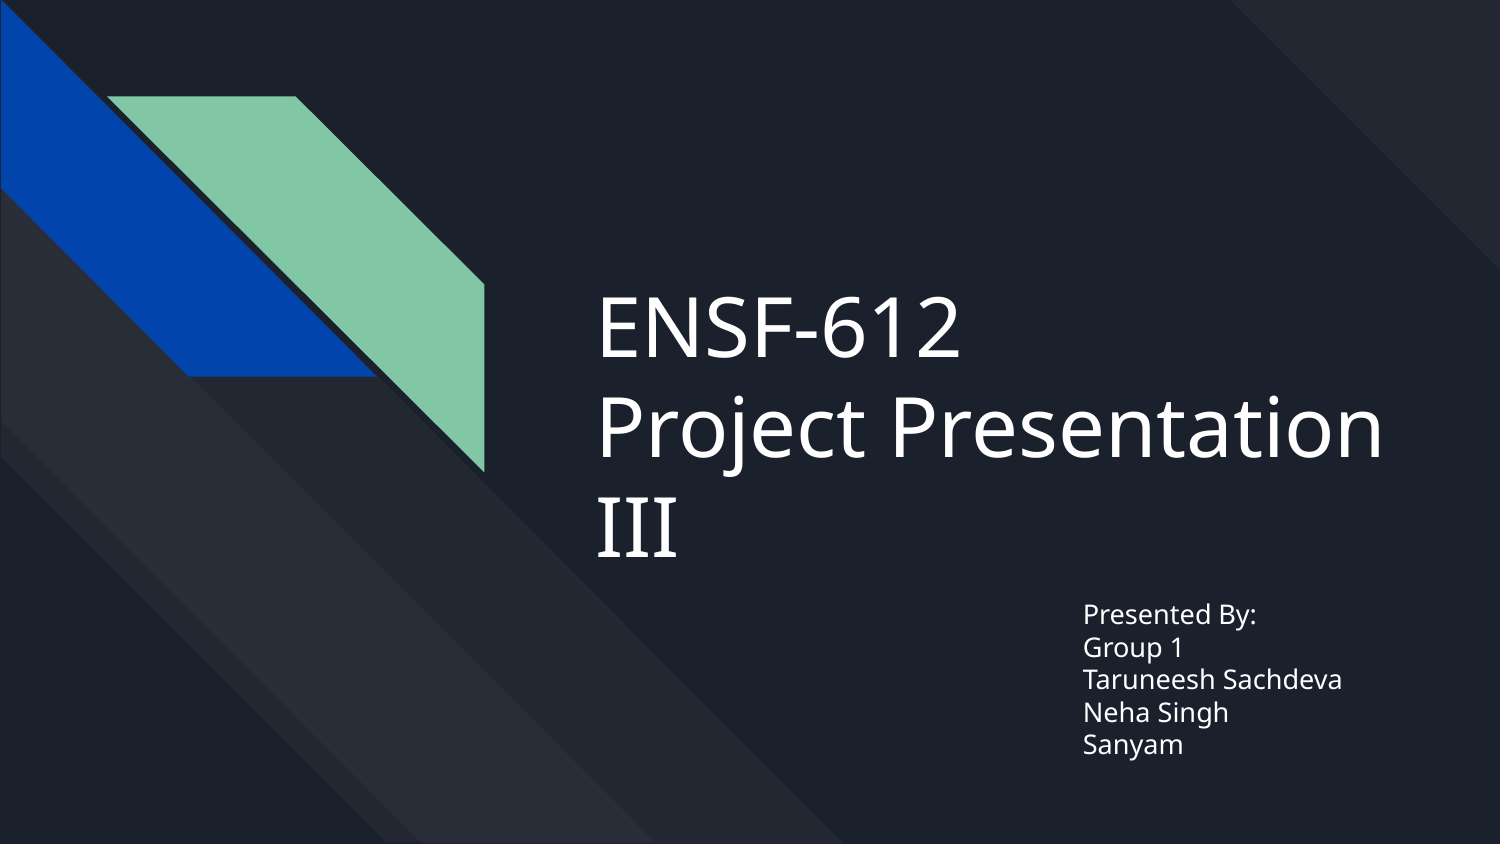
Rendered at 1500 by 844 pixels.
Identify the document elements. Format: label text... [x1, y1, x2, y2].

title ENSF-612 Project Presentation III [580, 258, 1404, 518]
subtitle Presented By: Group 1 Taruneesh Sachdeva Neha Singh Sanyam [767, 582, 1466, 697]
